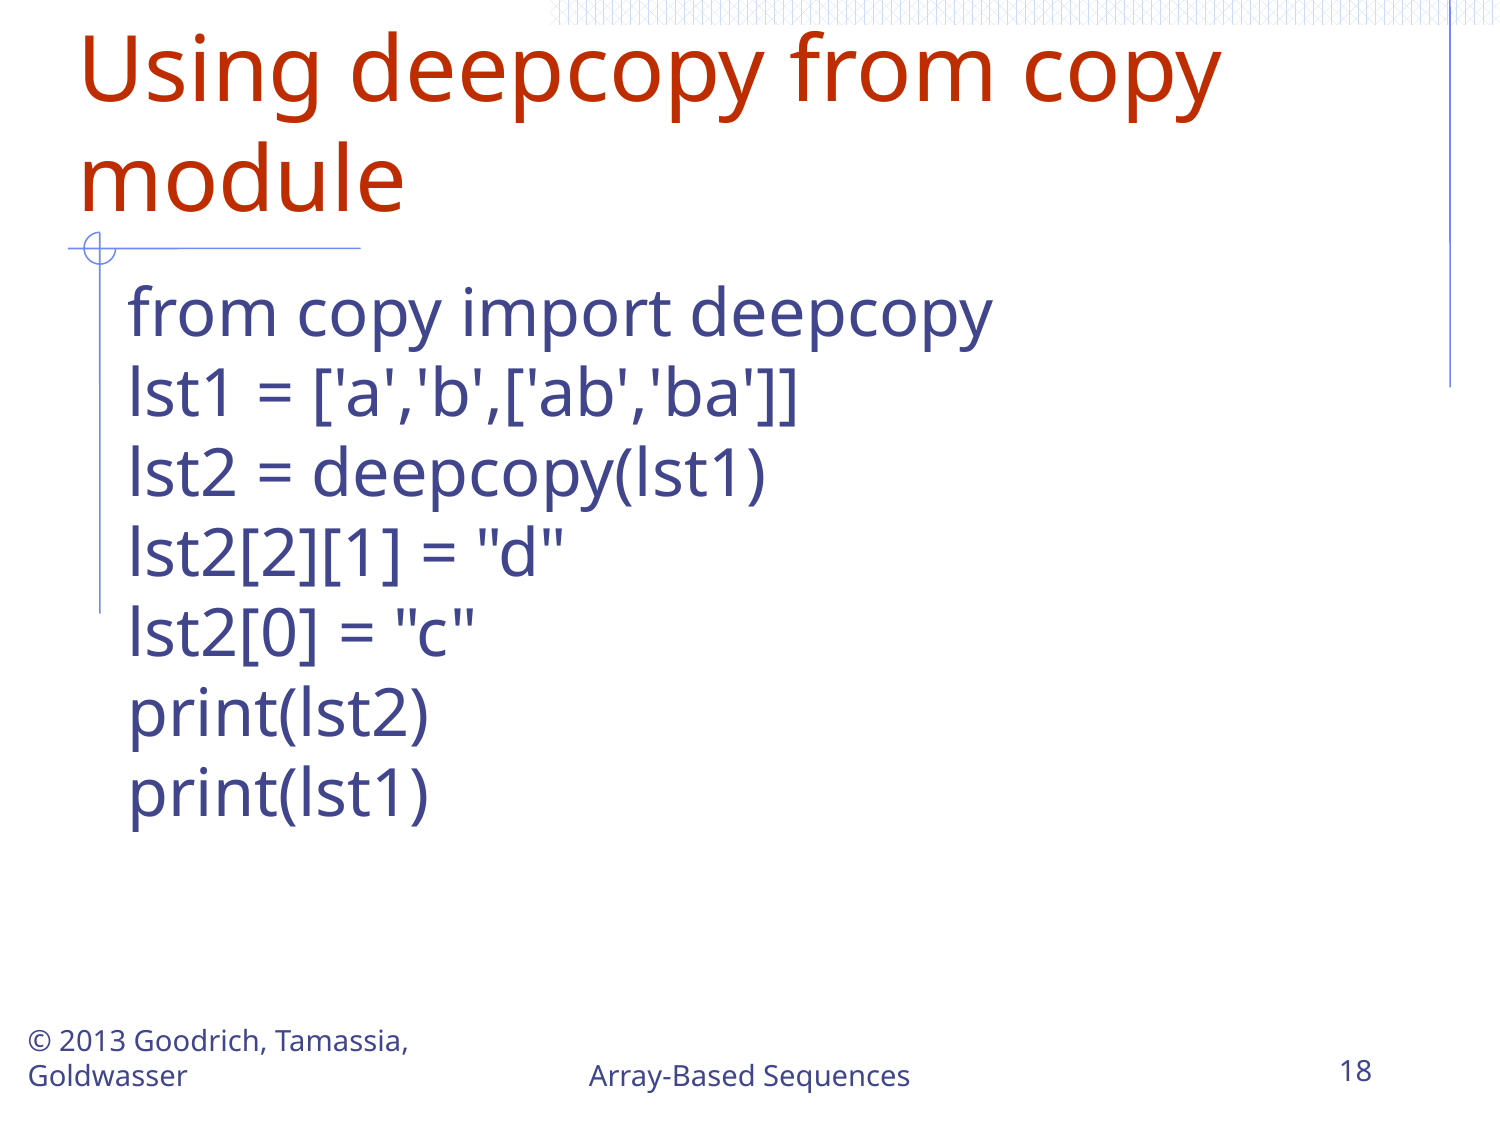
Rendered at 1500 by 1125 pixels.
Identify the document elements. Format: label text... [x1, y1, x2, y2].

footer Array-Based Sequences [512, 1024, 988, 1101]
slide_number 18 [1074, 1024, 1388, 1101]
title Using deepcopy from copy module [62, 50, 1500, 238]
slide_number © 2013 Goodrich, Tamassia, Goldwasser [12, 1024, 512, 1101]
list from copy import deepcopy lst1 = ['a','b',['ab','ba']] lst2 = deepcopy(lst1) lst2[2][1] = "d" lst2[0] = "c" print(lst2) print(lst1) [112, 262, 1413, 988]
